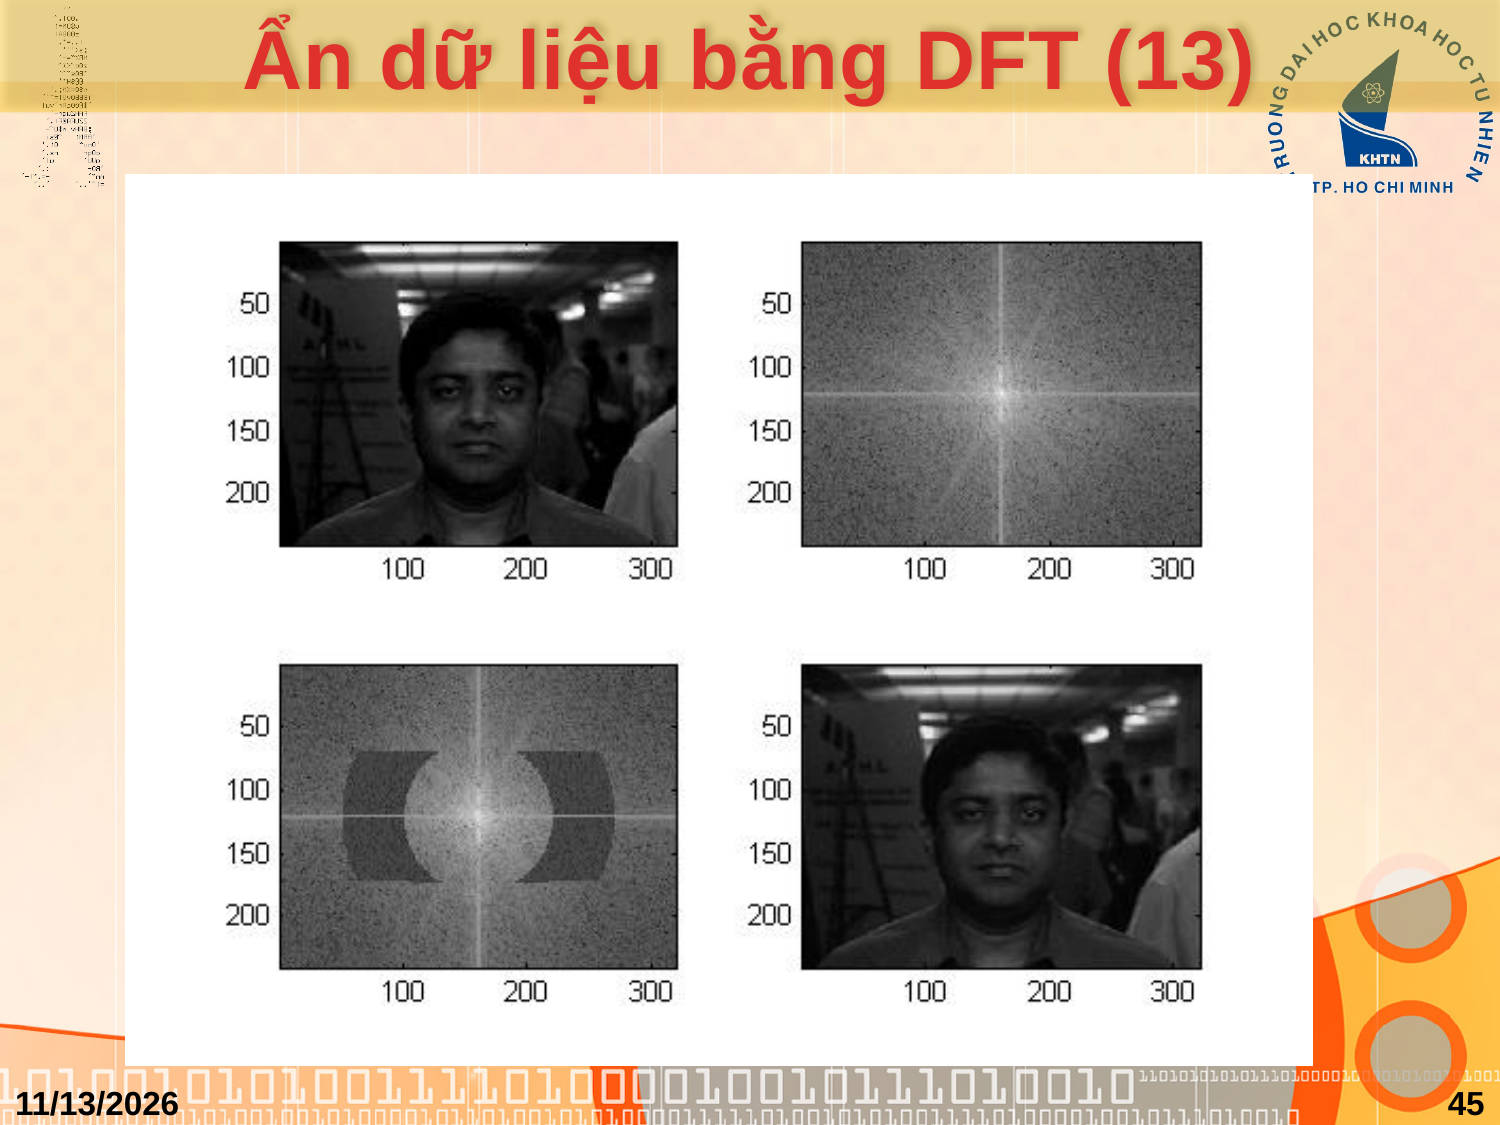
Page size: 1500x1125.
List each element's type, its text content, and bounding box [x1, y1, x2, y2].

picture [0, 113, 1500, 1125]
title Ẩn dữ liệu bằng DFT (13) [0, 0, 1500, 113]
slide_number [0, 1074, 313, 1113]
slide_number 45 [1187, 1074, 1500, 1113]
